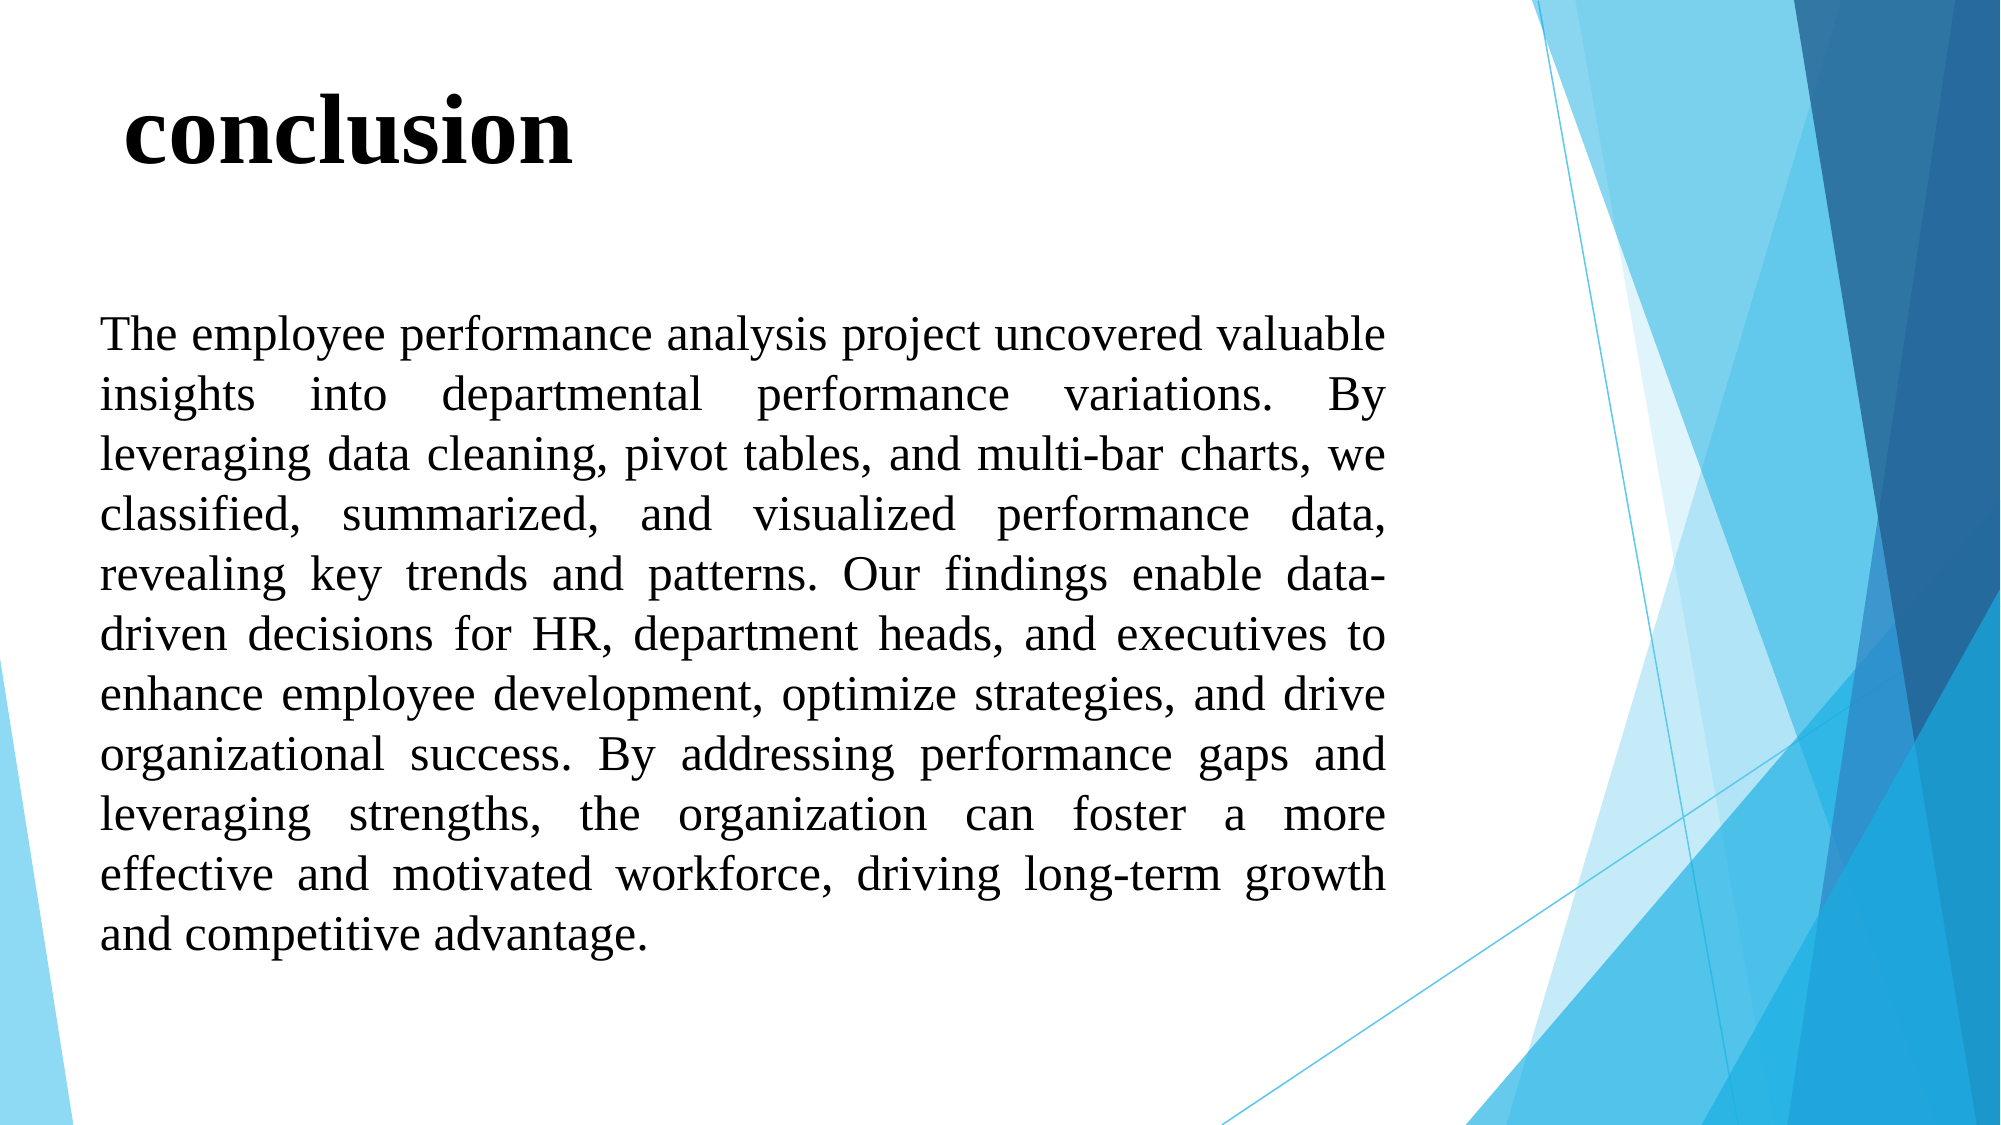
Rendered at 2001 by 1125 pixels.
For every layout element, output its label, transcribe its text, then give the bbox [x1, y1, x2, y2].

title conclusion [123, 63, 1877, 188]
list The employee performance analysis project uncovered valuable insights into departmental performance variations. By leveraging data cleaning, pivot tables, and multi-bar charts, we classified, summarized, and visualized performance data, revealing key trends and patterns. Our findings enable data-driven decisions for HR, department heads, and executives to enhance employee development, optimize strategies, and drive organizational success. By addressing performance gaps and leveraging strengths, the organization can foster a more effective and motivated workforce, driving long-term growth and competitive advantage. [99, 299, 1388, 967]
